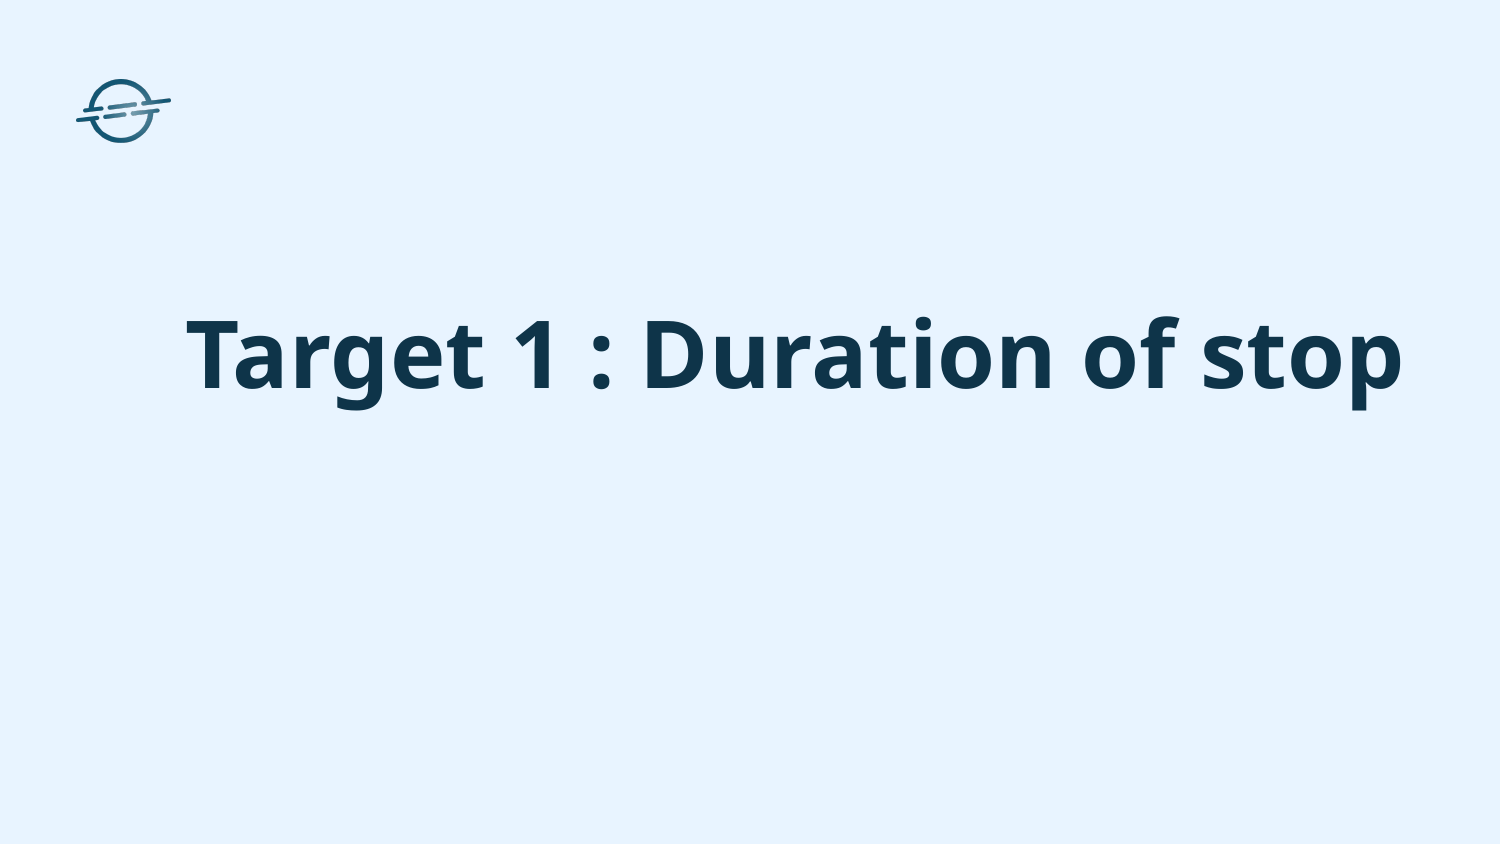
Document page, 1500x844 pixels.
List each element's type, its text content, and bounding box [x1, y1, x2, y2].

picture [75, 78, 171, 143]
title Target 1 : Duration of stop [170, 279, 1433, 509]
